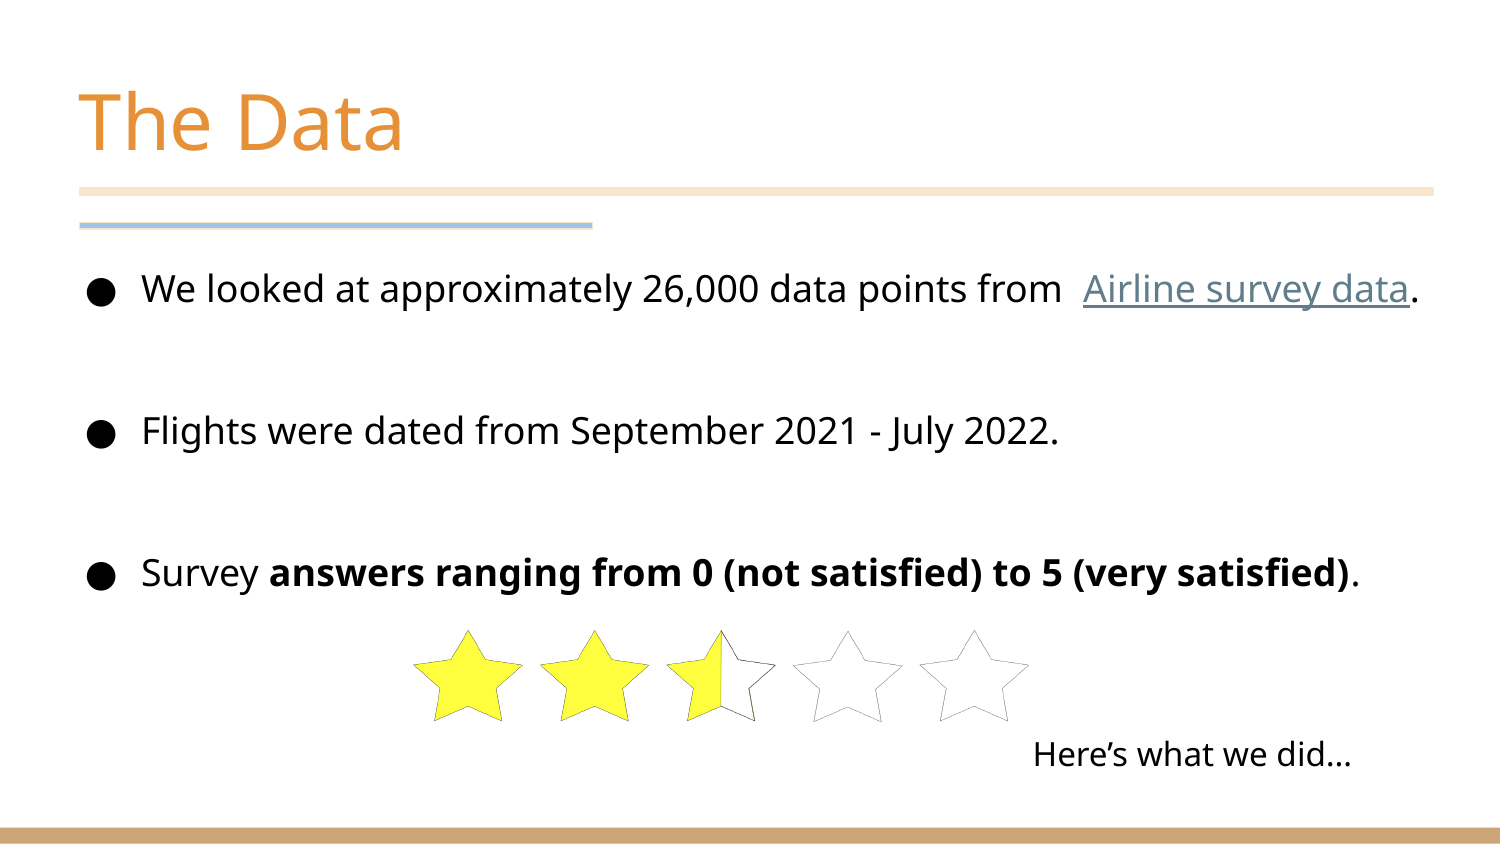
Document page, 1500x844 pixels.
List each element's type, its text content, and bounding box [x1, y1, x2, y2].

text_box Here’s what we did… [1034, 718, 1388, 789]
list We looked at approximately 26,000 data points from Airline survey data. Flights were dated from September 2021 - July 2022. Survey answers ranging from 0 (not satisfied) to 5 (very satisfied). [51, 176, 1436, 625]
text_box [79, 222, 593, 230]
picture [413, 548, 1030, 804]
text_box [79, 188, 1434, 195]
title The Data [64, 51, 1449, 189]
